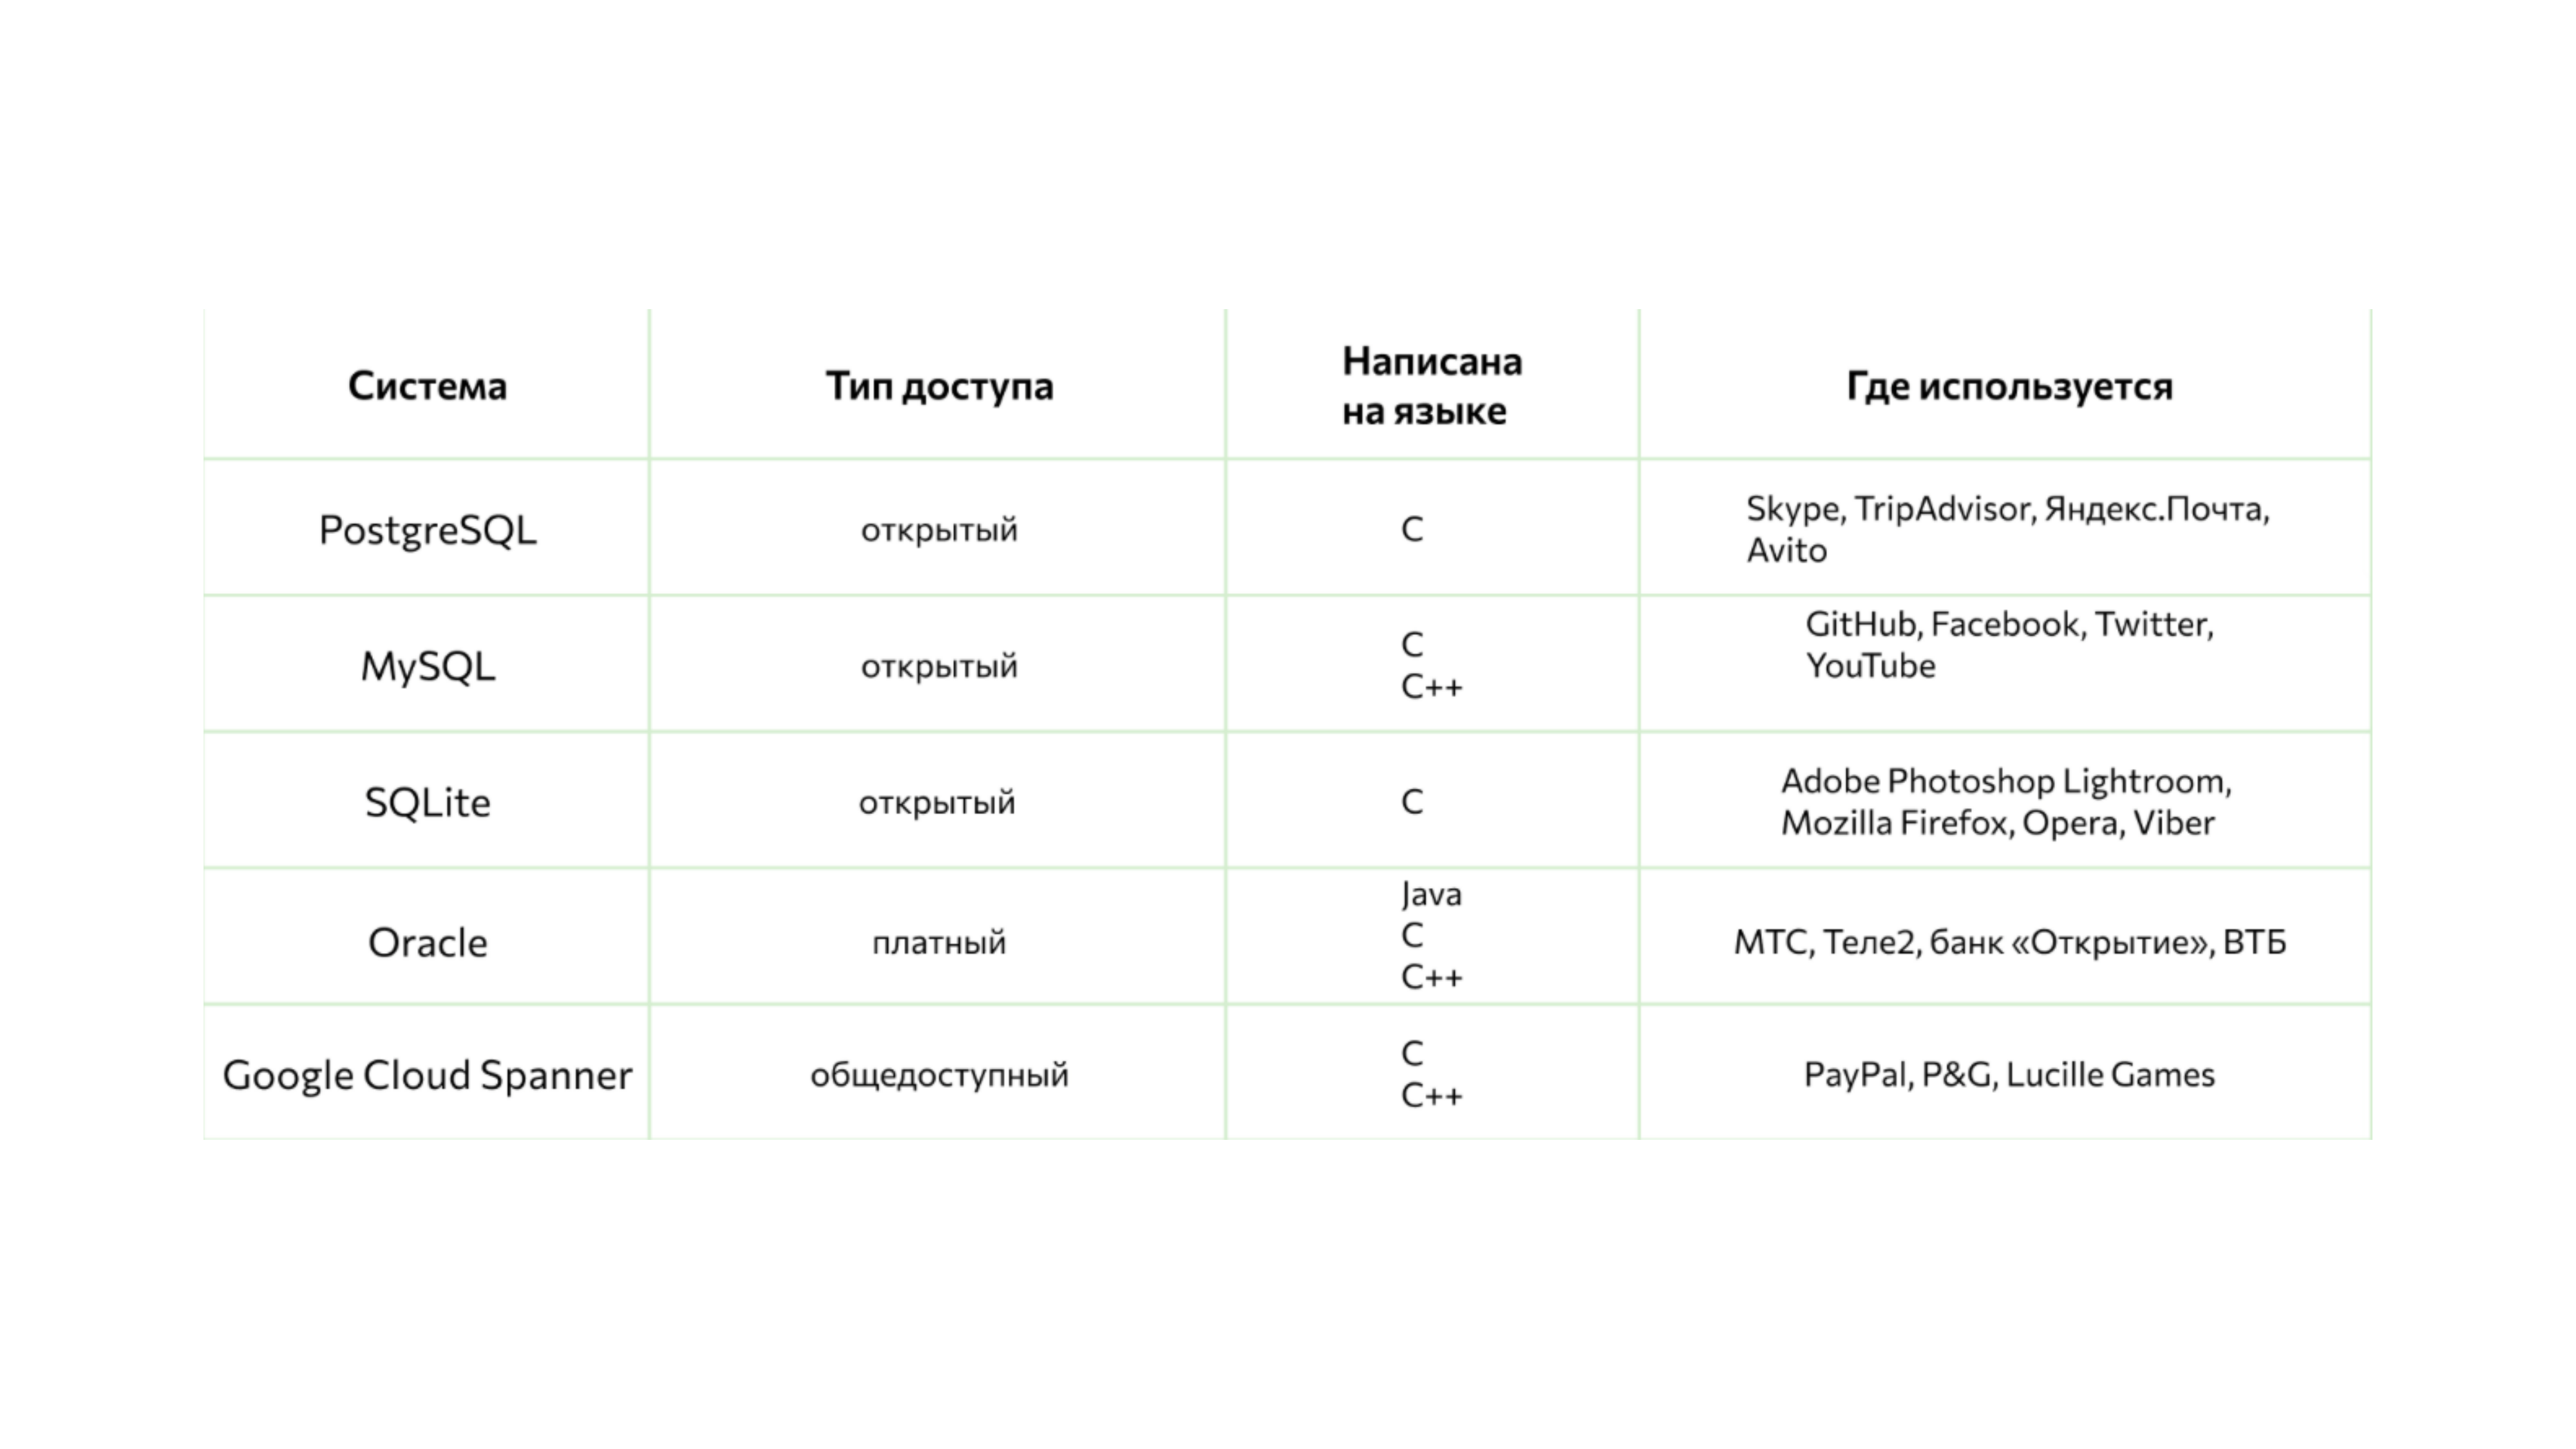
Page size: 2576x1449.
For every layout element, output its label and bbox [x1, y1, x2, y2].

picture [204, 309, 2372, 1140]
